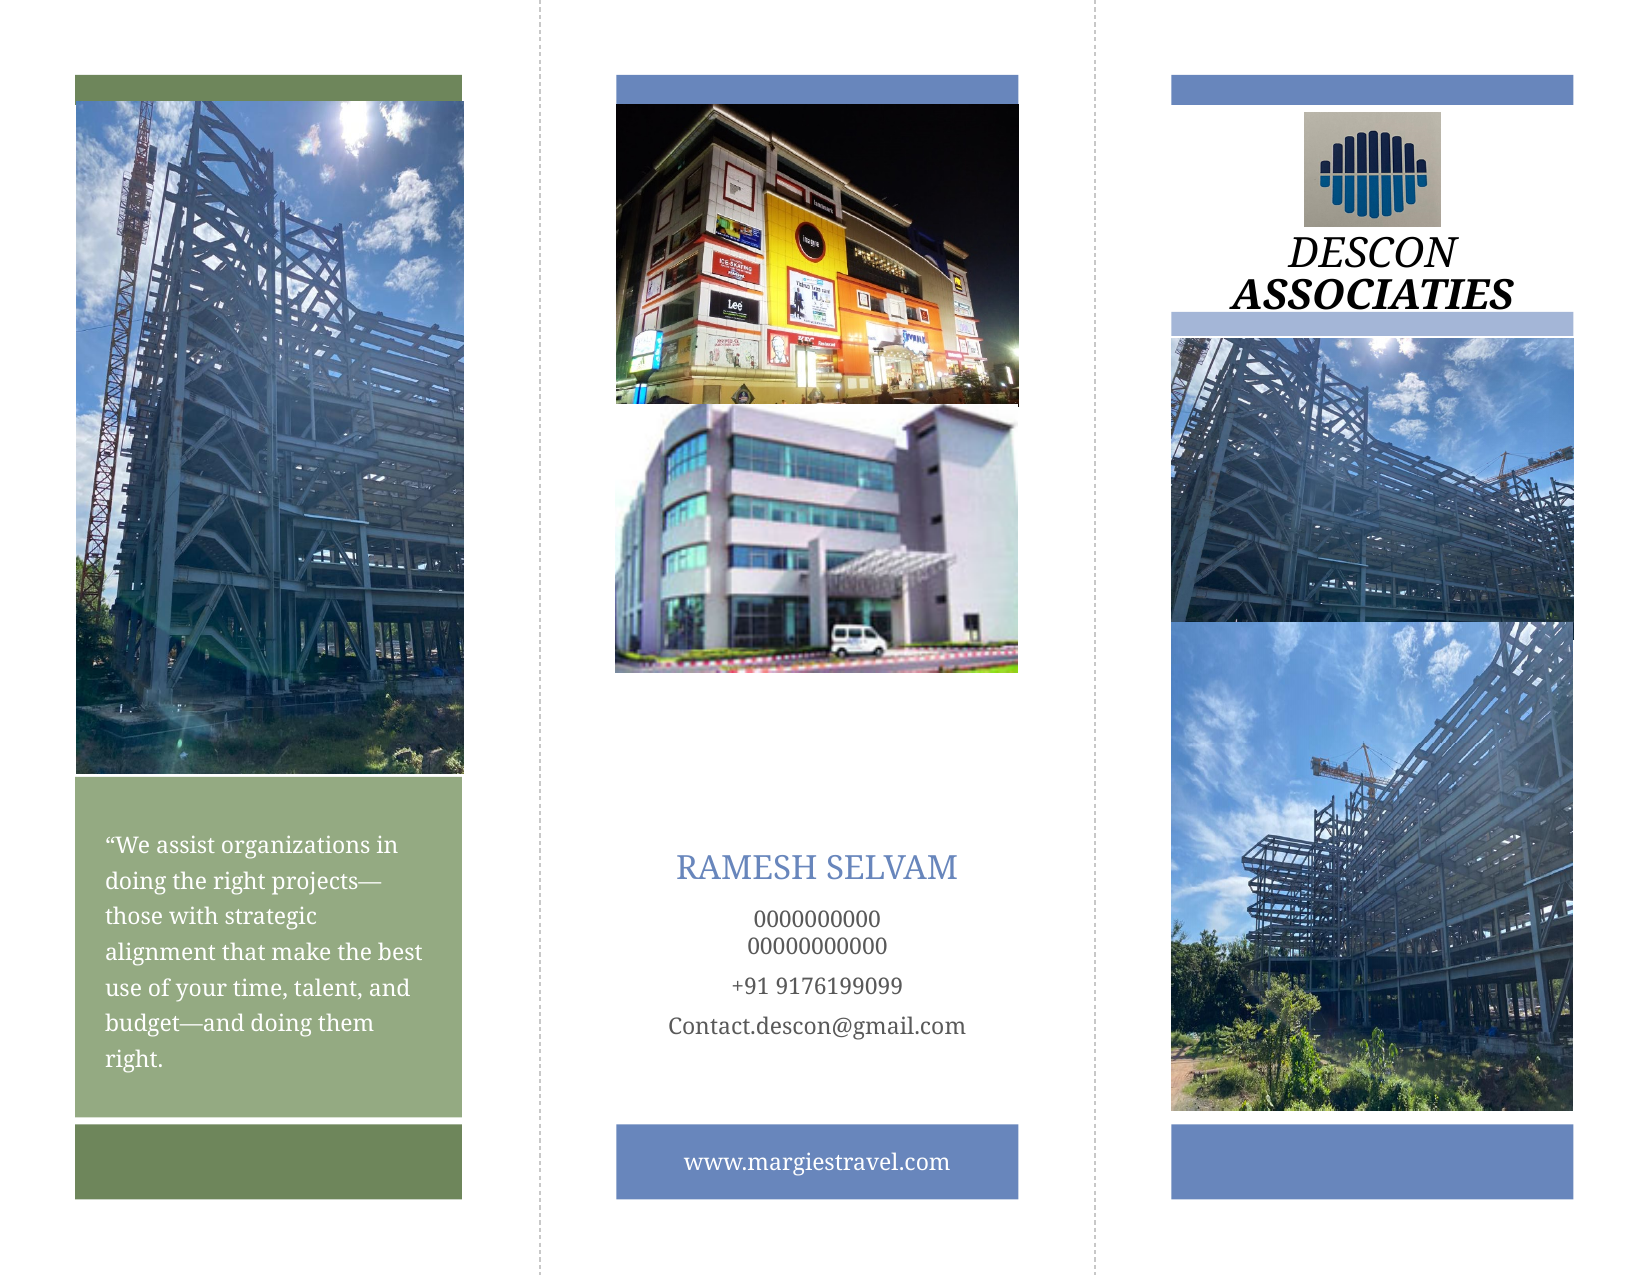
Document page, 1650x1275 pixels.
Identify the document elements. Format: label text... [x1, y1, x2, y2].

picture [76, 101, 464, 774]
list Contact.descon@gmail.com [616, 1009, 1019, 1041]
list “We assist organizations in doing the right projects—those with strategic alignment that make the best use of your time, talent, and budget—and doing them right. [75, 776, 462, 1118]
list 0000000000 00000000000 [616, 896, 1019, 967]
picture [615, 104, 1019, 673]
list +91 9176199099 [616, 969, 1019, 1001]
picture [1171, 338, 1574, 1111]
list www.margiestravel.com [616, 1124, 1019, 1198]
picture [1304, 112, 1441, 227]
list RAMESH SELVAM [616, 844, 1019, 889]
list DESCON ASSOCIATIES [1171, 104, 1574, 312]
